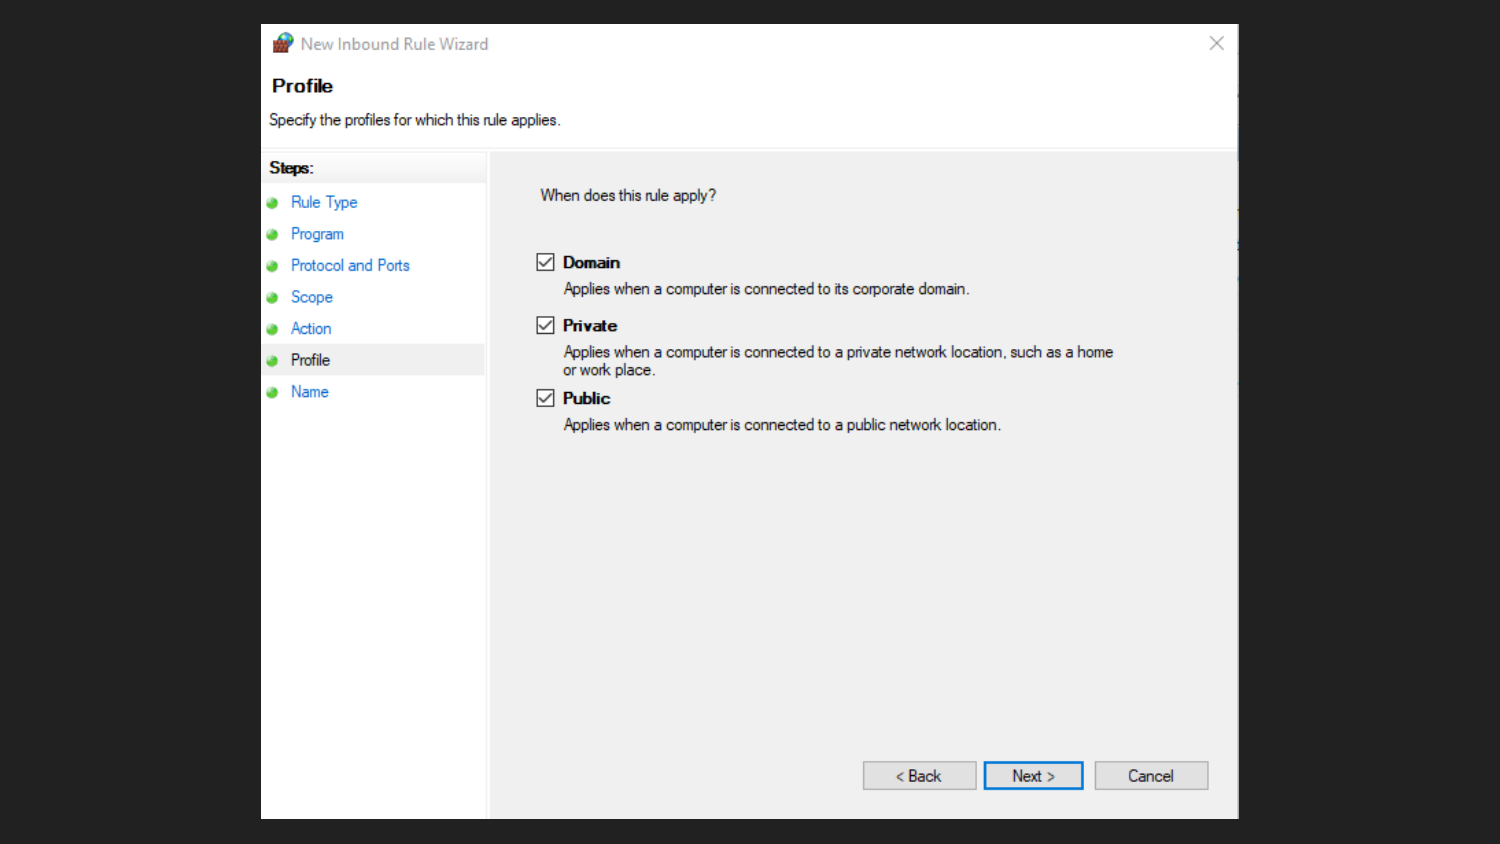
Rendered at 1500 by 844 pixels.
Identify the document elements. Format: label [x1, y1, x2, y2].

picture [260, 24, 1239, 819]
